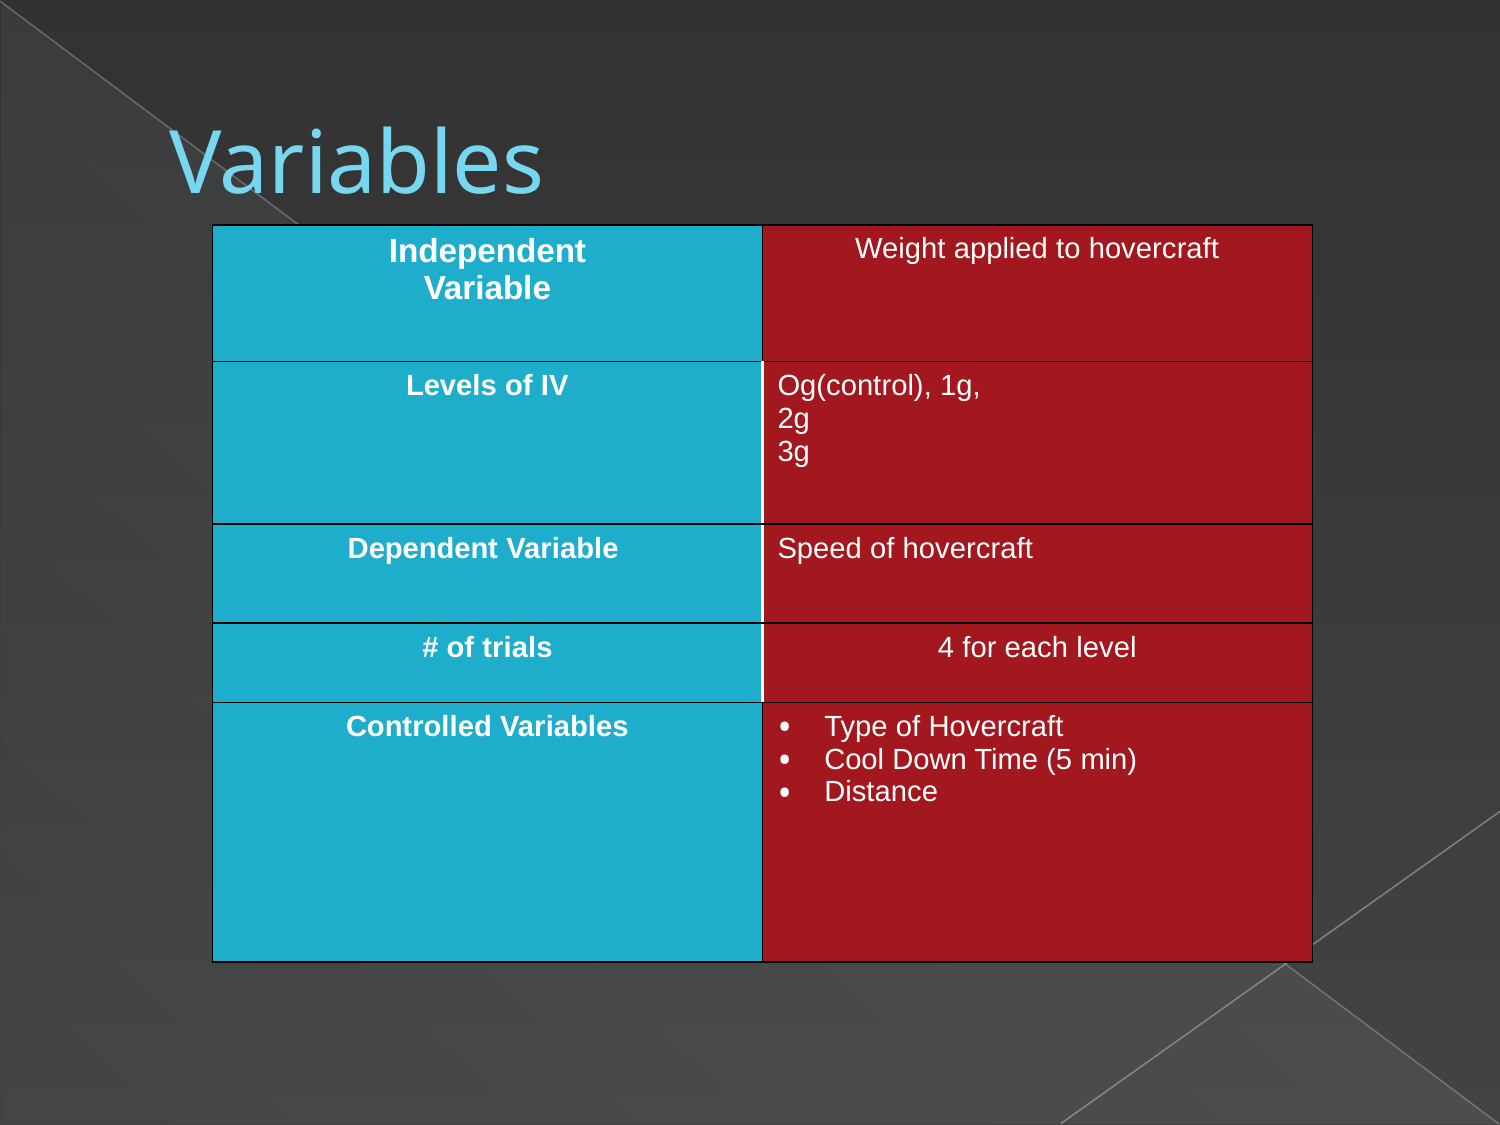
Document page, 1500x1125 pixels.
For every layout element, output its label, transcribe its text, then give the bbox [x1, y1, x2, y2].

table_header Independent Variable [213, 226, 762, 361]
table_cell Type of Hovercraft Cool Down Time (5 min) Distance [763, 703, 1312, 961]
table_cell Levels of IV [213, 362, 761, 523]
title Variables [75, 43, 1425, 274]
table_cell Dependent Variable [213, 525, 761, 622]
table_cell Speed of hovercraft [764, 525, 1312, 622]
table_cell Og(control), 1g, 2g 3g [764, 362, 1312, 523]
table_cell Controlled Variables [213, 703, 762, 961]
table_header Weight applied to hovercraft [763, 226, 1312, 361]
table_cell # of trials [213, 624, 761, 702]
table_cell 4 for each level [764, 624, 1312, 702]
